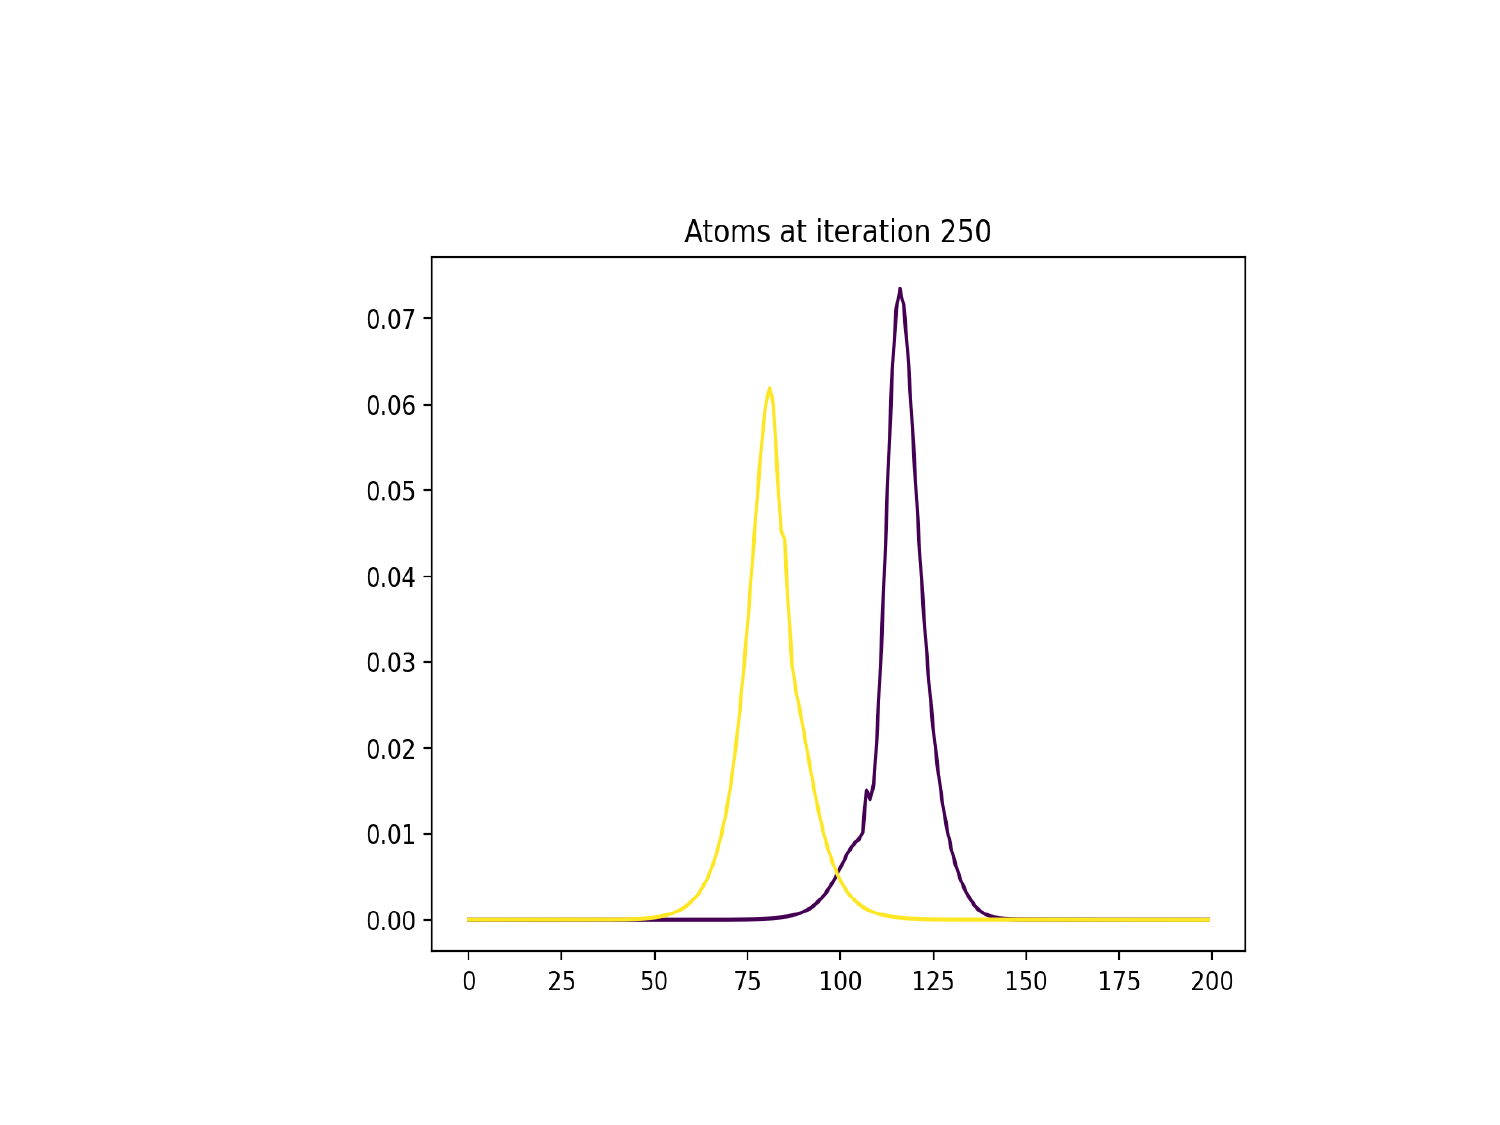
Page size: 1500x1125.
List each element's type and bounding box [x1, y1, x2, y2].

picture [299, 149, 1351, 1051]
